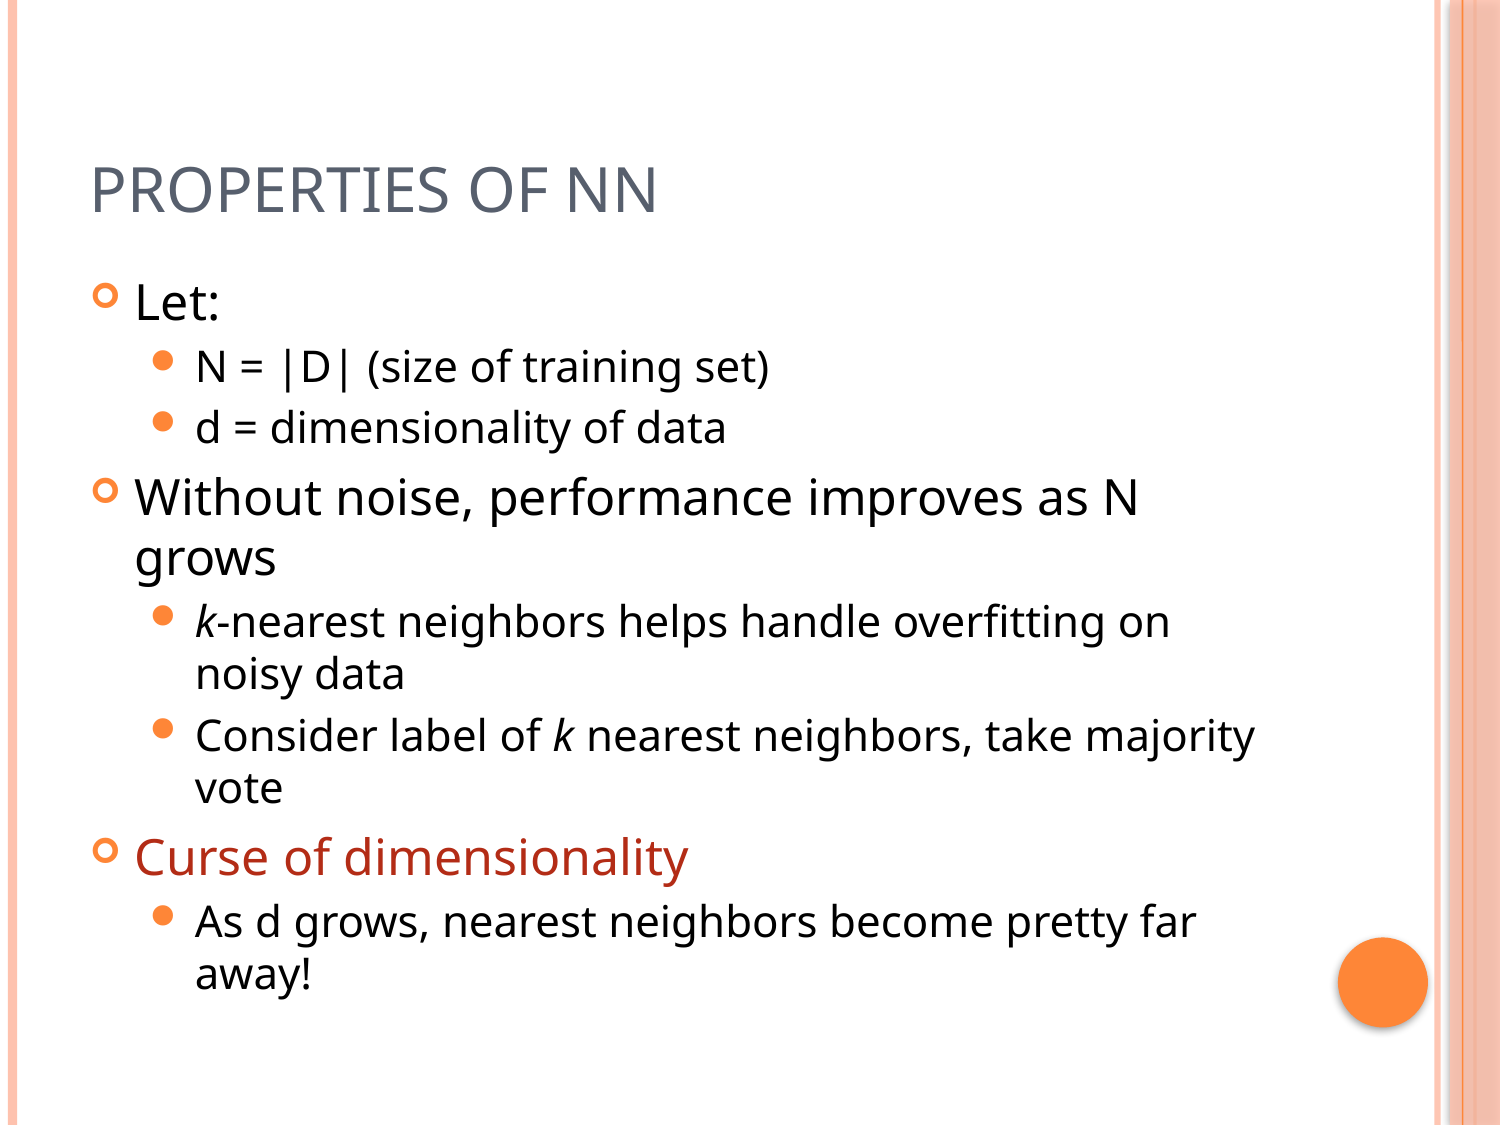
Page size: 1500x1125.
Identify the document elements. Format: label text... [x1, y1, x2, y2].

title Properties of NN [75, 45, 1300, 233]
list Let: N = |D| (size of training set) d = dimensionality of data Without noise, performance improves as N grows k-nearest neighbors helps handle overfitting on noisy data Consider label of k nearest neighbors, take majority vote Curse of dimensionality As d grows, nearest neighbors become pretty far away! [75, 262, 1300, 1062]
